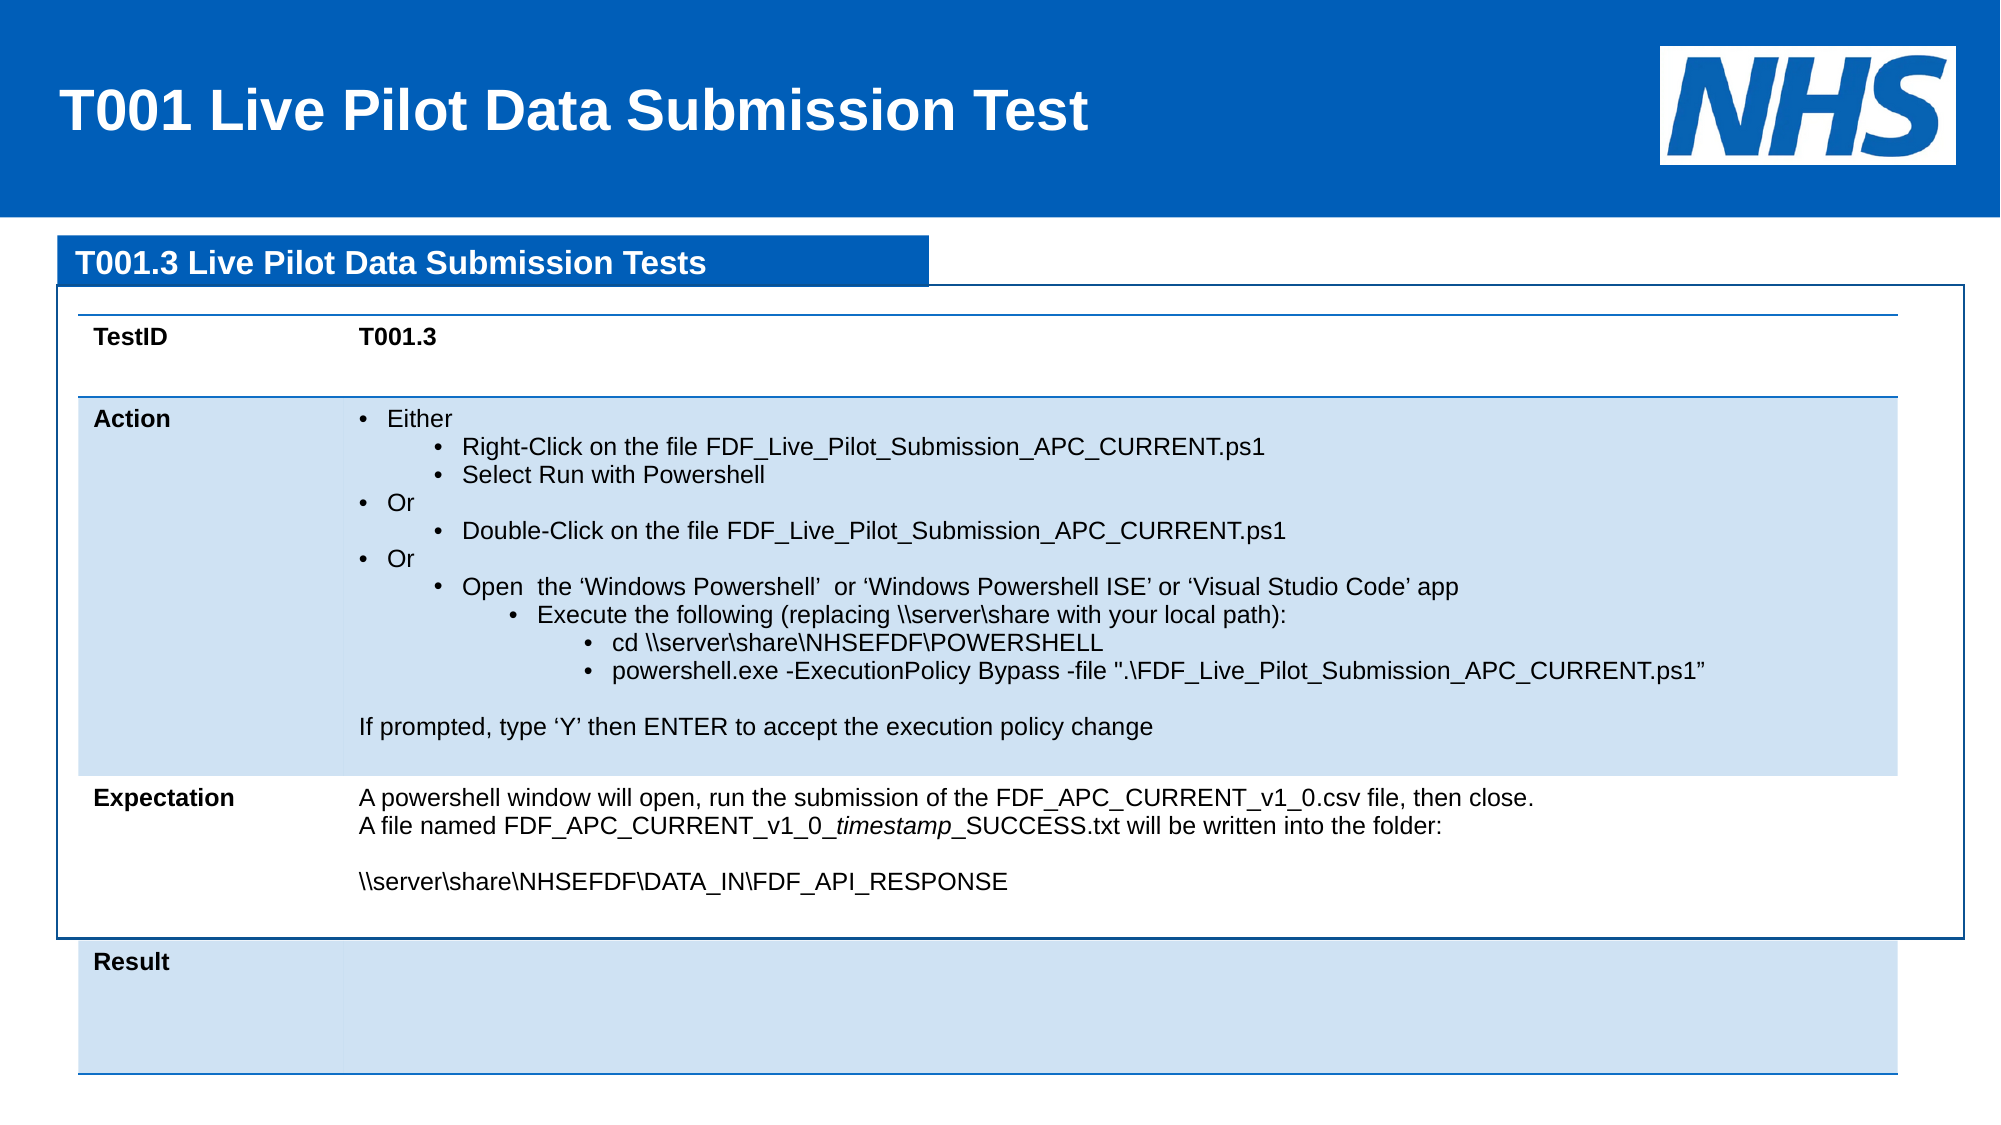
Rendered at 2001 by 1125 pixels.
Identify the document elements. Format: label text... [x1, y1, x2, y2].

table_cell Action [78, 398, 344, 776]
text_box [56, 284, 1965, 940]
picture [1660, 46, 1956, 165]
text_box T001.3 Live Pilot Data Submission Tests [57, 235, 929, 284]
table_cell A powershell window will open, run the submission of the FDF_APC_CURRENT_v1_0.csv file, then close. A file named FDF_APC_CURRENT_v1_0_timestamp_SUCCESS.txt will be written into the folder: \\server\share\NHSEFDF\DATA_IN\FDF_API_RESPONSE [344, 776, 1898, 941]
table_cell Expectation [78, 776, 344, 941]
table_header TestID [78, 316, 344, 396]
table_cell [344, 941, 1898, 1073]
table_cell Either Right-Click on the file FDF_Live_Pilot_Submission_APC_CURRENT.ps1 Select Run with Powershell Or Double-Click on the file FDF_Live_Pilot_Submission_APC_CURRENT.ps1 Or Open the ‘Windows Powershell’ or ‘Windows Powershell ISE’ or ‘Visual Studio Code’ app Execute the following (replacing \\server\share with your local path): cd \\server\share\NHSEFDF\POWERSHELL powershell.exe -ExecutionPolicy Bypass -file ".\FDF_Live_Pilot_Submission_APC_CURRENT.ps1” If prompted, type ‘Y’ then ENTER to accept the execution policy change [344, 398, 1898, 776]
table_cell Result [78, 941, 344, 1073]
title T001 Live Pilot Data Submission Test [44, 3, 1640, 221]
table_header T001.3 [344, 316, 1898, 396]
